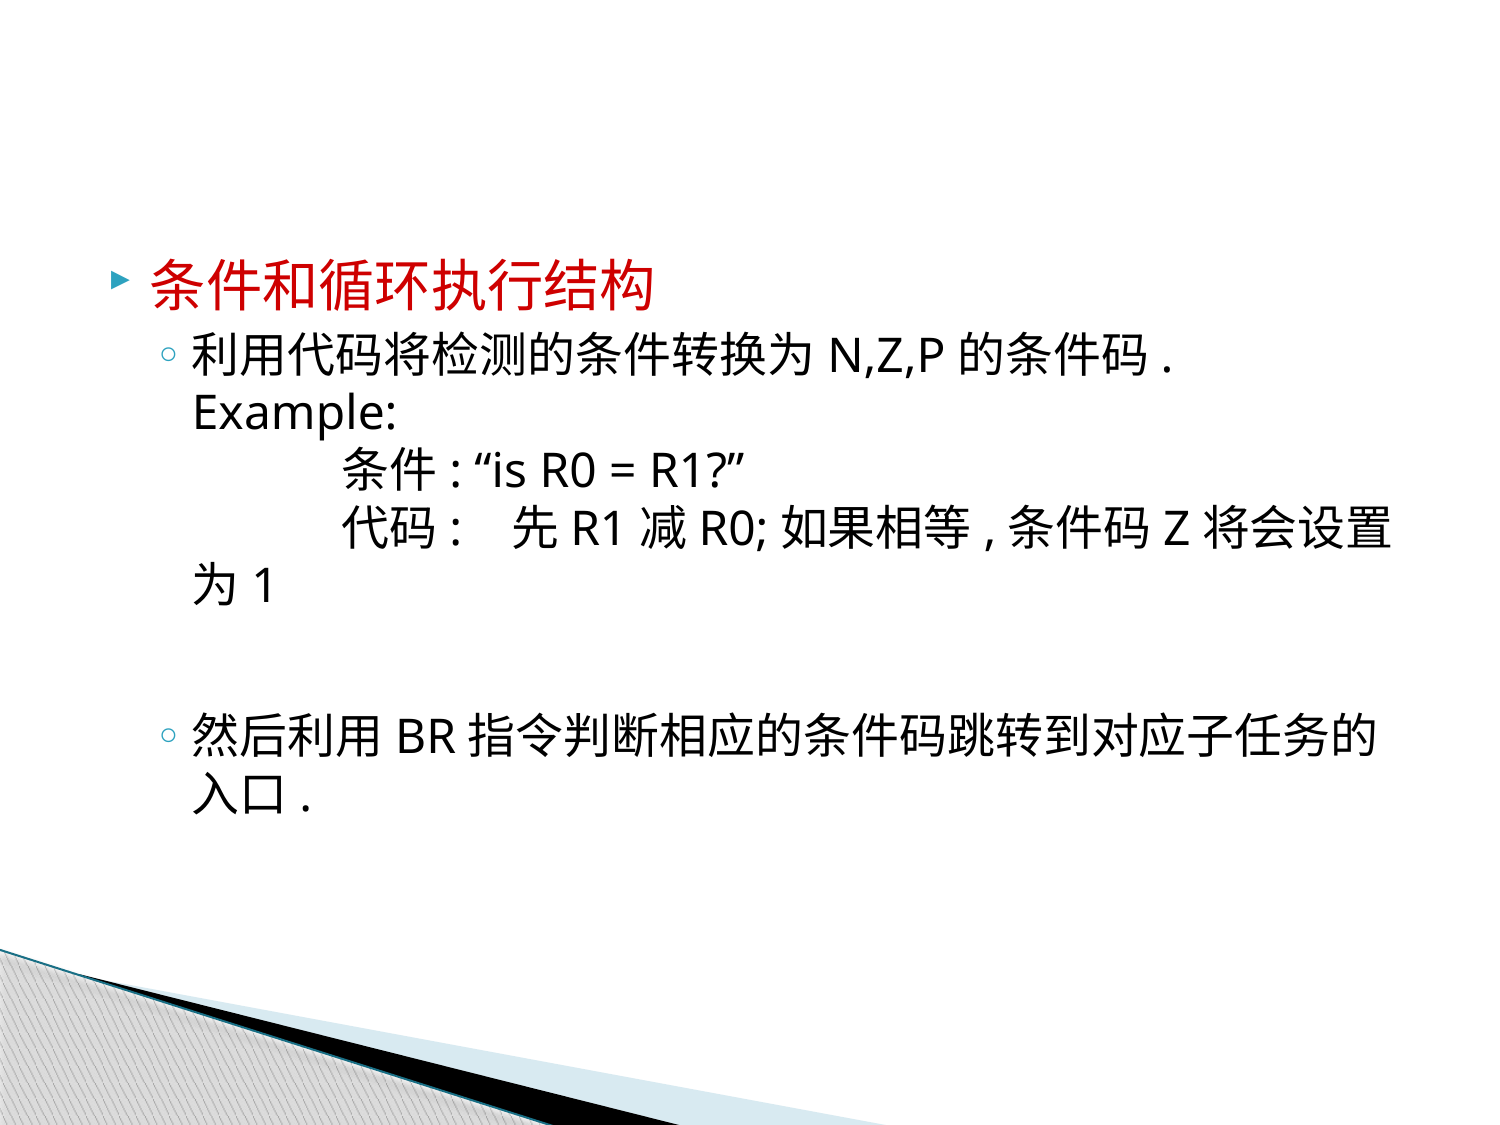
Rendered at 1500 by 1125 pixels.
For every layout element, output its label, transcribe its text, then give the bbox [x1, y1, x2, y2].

list 条件和循环执行结构 利用代码将检测的条件转换为N,Z,P的条件码. Example: 条件: “is R0 = R1?” 代码: 先R1减R0;如果相等,条件码Z将会设置为1 然后利用BR指令判断相应的条件码跳转到对应子任务的入口. [75, 242, 1425, 986]
